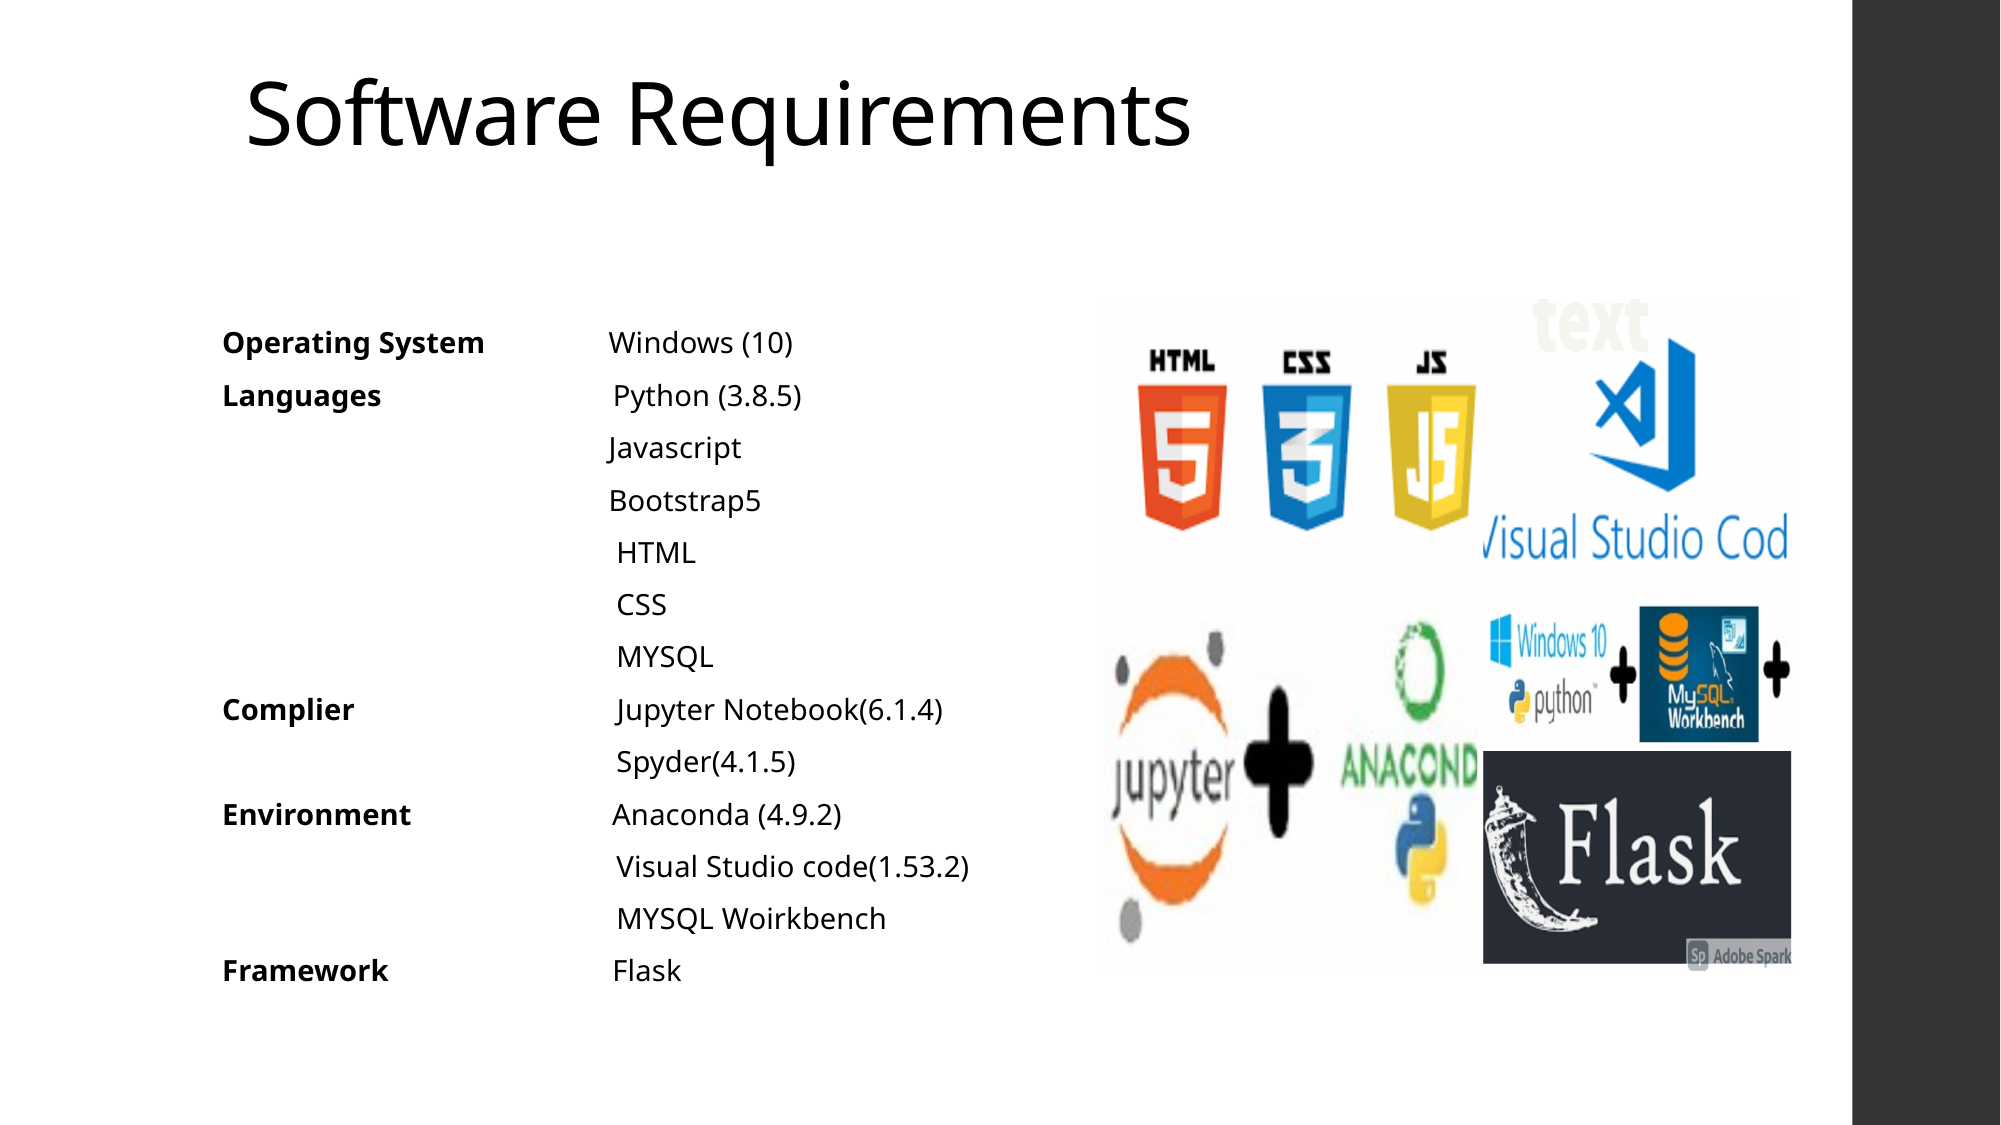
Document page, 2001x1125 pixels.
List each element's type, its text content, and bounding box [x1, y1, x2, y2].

list Operating System Windows (10) Languages Python (3.8.5) Javascript Bootstrap5 HTML CSS MYSQL Complier Jupyter Notebook(6.1.4) Spyder(4.1.5) Environment Anaconda (4.9.2) Visual Studio code(1.53.2) MYSQL Woirkbench Framework Flask [206, 299, 1046, 1014]
title Software Requirements [206, 60, 1797, 278]
picture [1097, 299, 1798, 972]
